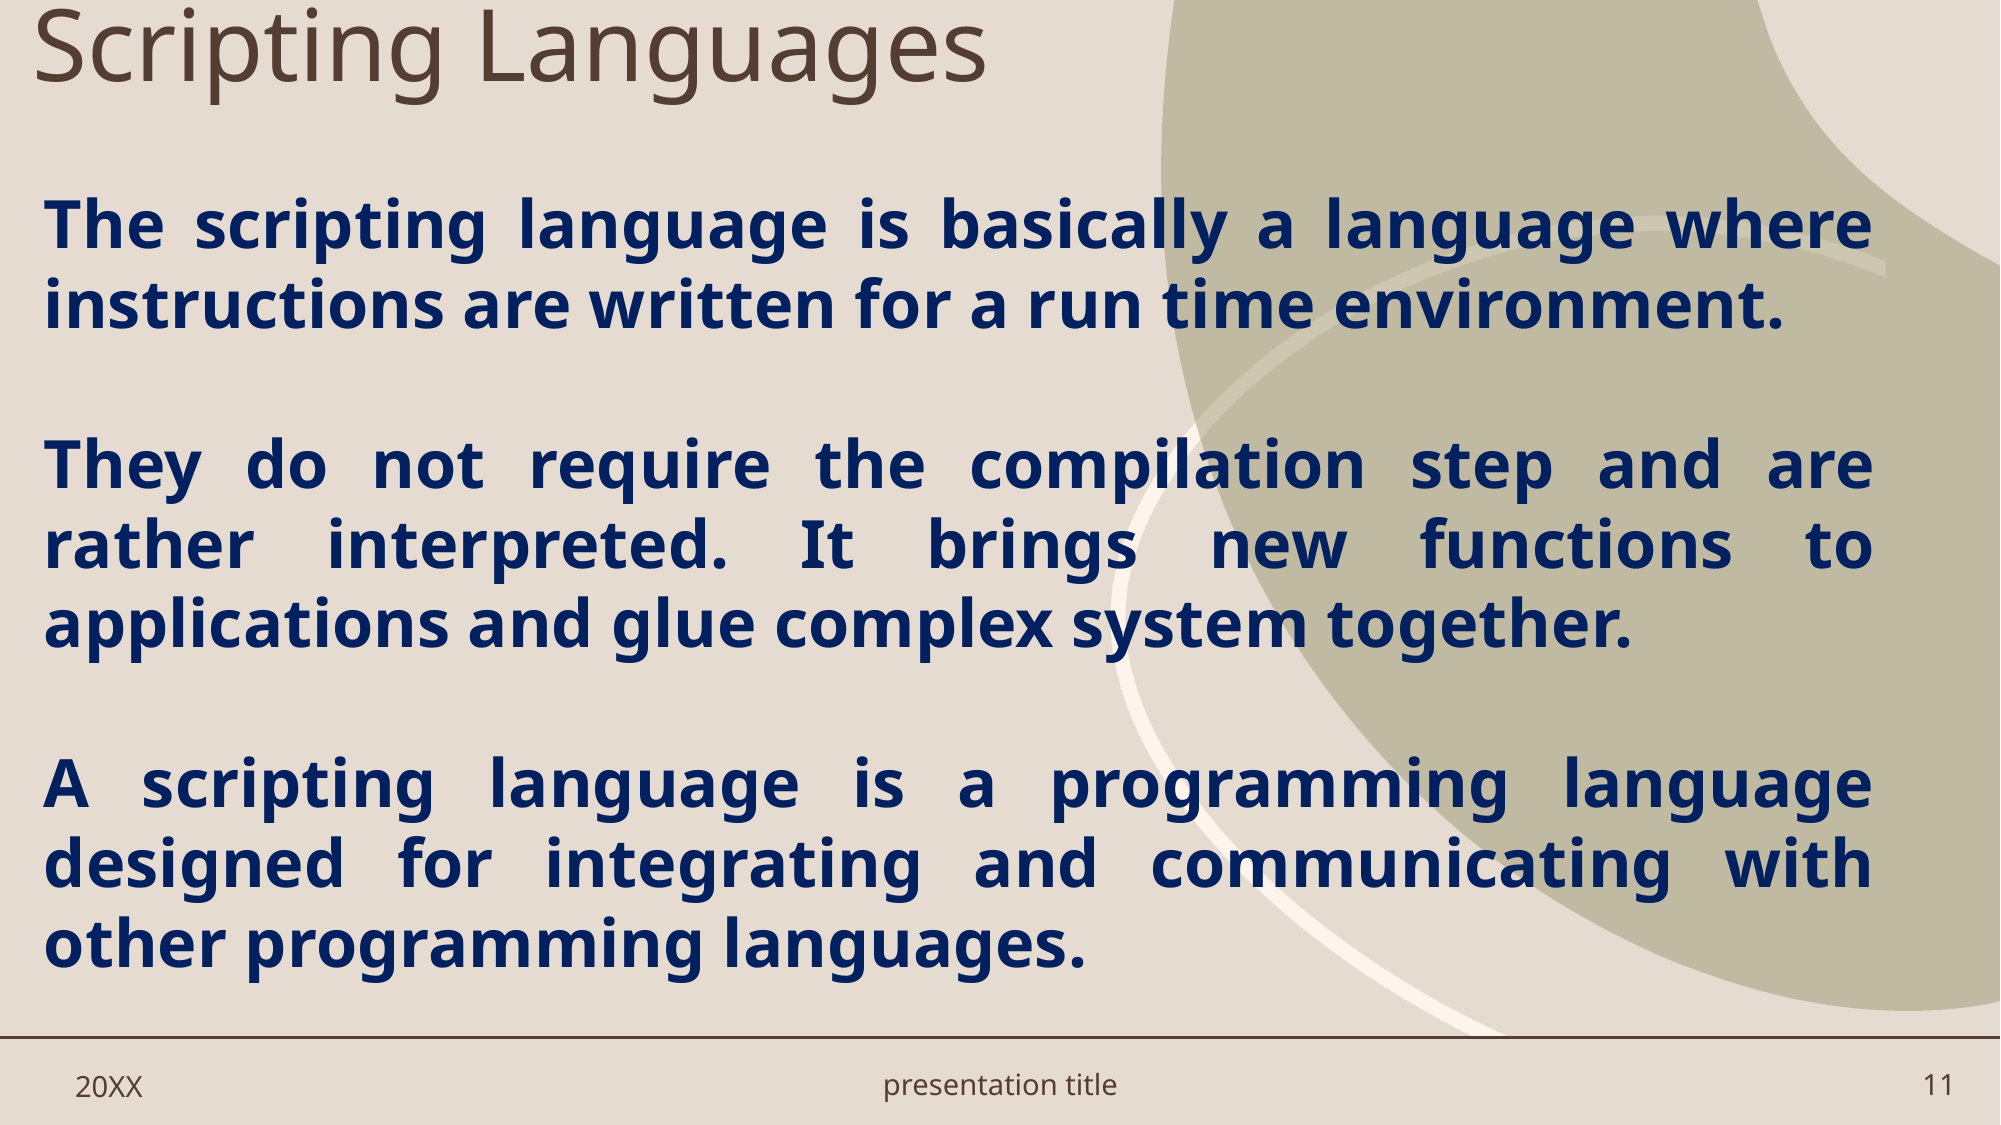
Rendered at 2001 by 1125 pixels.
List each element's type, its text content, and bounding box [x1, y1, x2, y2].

slide_number 20XX [60, 1060, 222, 1112]
footer presentation title [718, 1060, 1283, 1112]
list The scripting language is basically a language where instructions are written for a run time environment. They do not require the compilation step and are rather interpreted. It brings new functions to applications and glue complex system together. A scripting language is a programming language designed for integrating and communicating with other programming languages. [28, 174, 1892, 1125]
title Scripting Languages [17, 0, 1732, 111]
slide_number 11 [1808, 1060, 1971, 1112]
